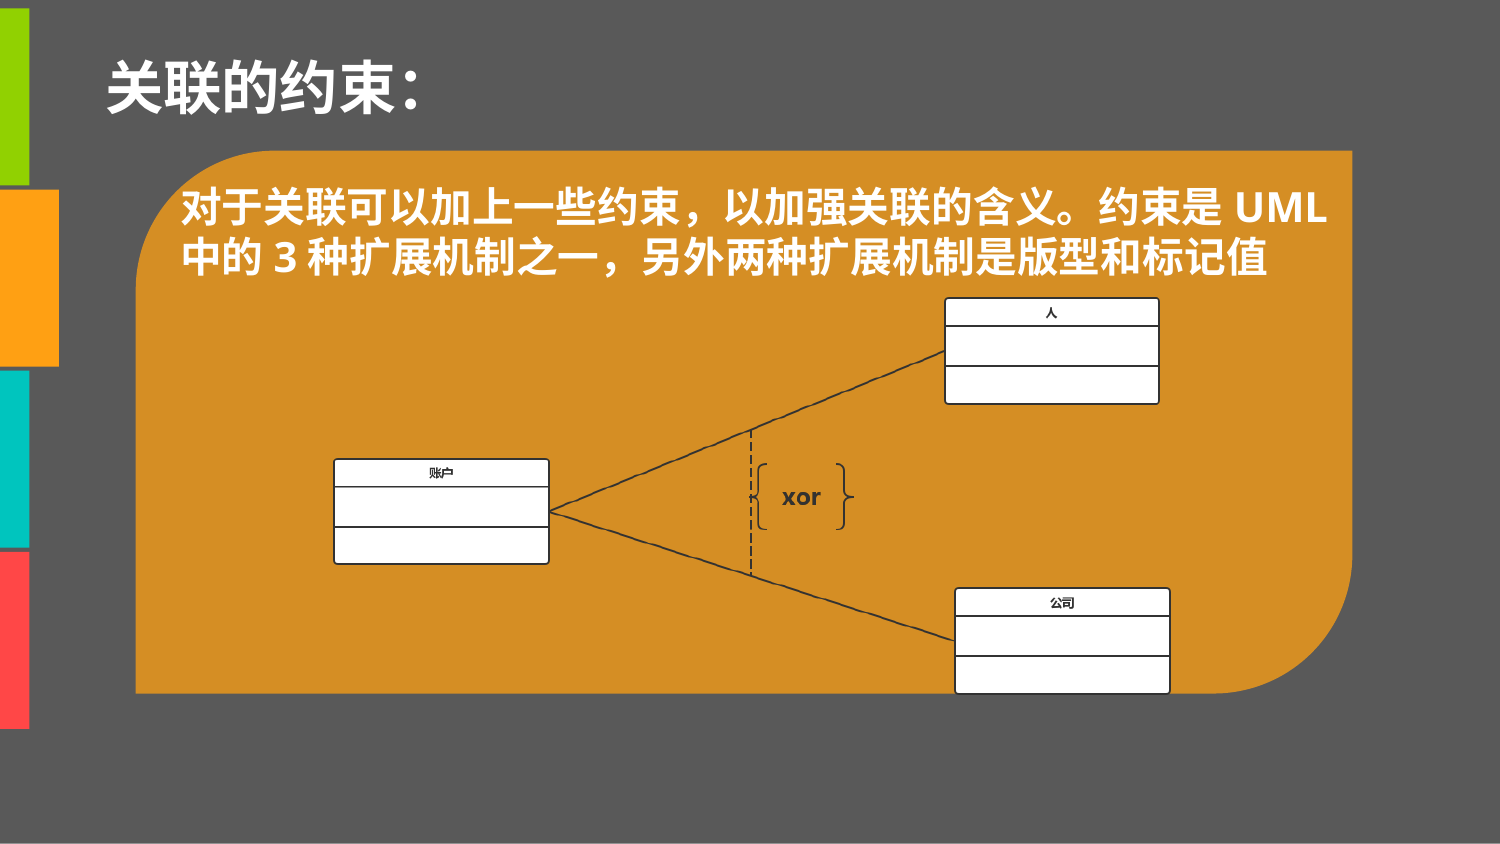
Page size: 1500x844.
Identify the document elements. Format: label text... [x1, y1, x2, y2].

text_box [195, 148, 1355, 696]
text_box [0, 369, 32, 550]
text_box [0, 6, 32, 187]
text_box [0, 550, 32, 731]
text_box [133, 200, 283, 696]
text_box 关联的约束： [90, 43, 470, 129]
picture [288, 253, 1200, 723]
text_box 对于关联可以加上一些约束，以加强关联的含义。约束是UML中的3种扩展机制之一，另外两种扩展机制是版型和标记值 [165, 173, 1353, 289]
text_box [0, 187, 61, 369]
